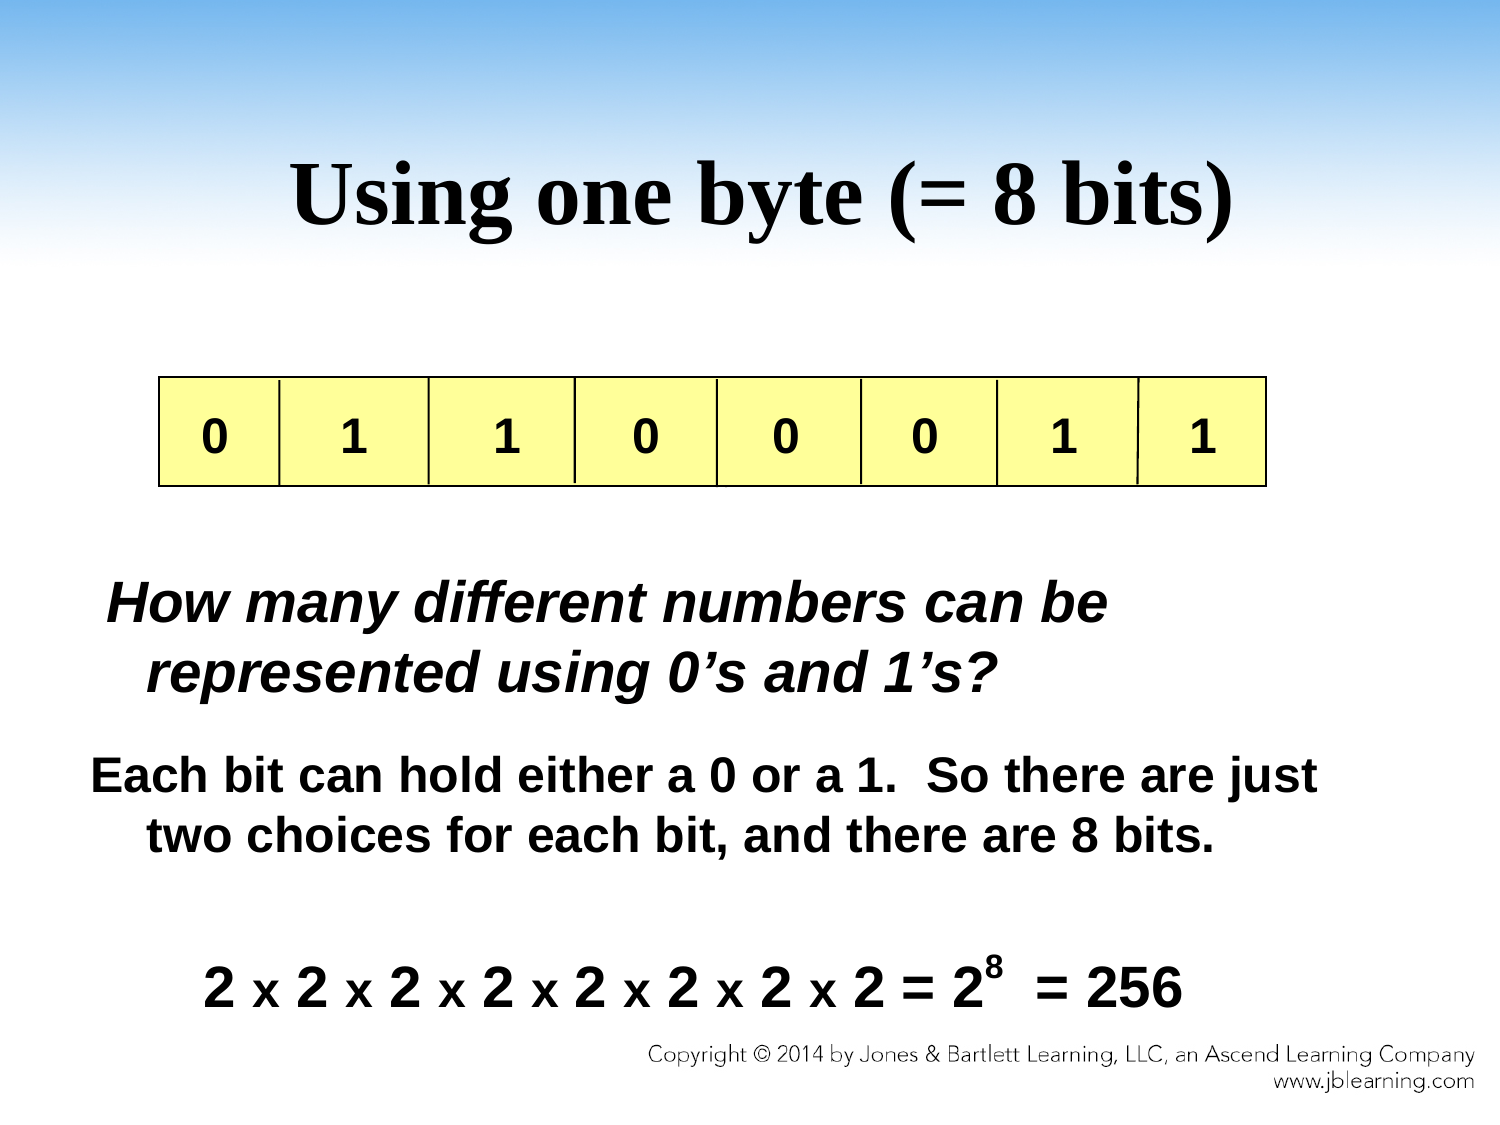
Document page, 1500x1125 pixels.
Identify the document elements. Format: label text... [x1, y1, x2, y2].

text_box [159, 375, 1266, 488]
picture [0, 0, 1500, 1125]
title Using one byte (= 8 bits) [62, 87, 1463, 250]
list How many different numbers can be represented using 0’s and 1’s? Each bit can hold either a 0 or a 1. So there are just two choices for each bit, and there are 8 bits. 2 x 2 x 2 x 2 x 2 x 2 x 2 x 2 = 28 = 256 [75, 556, 1426, 1007]
